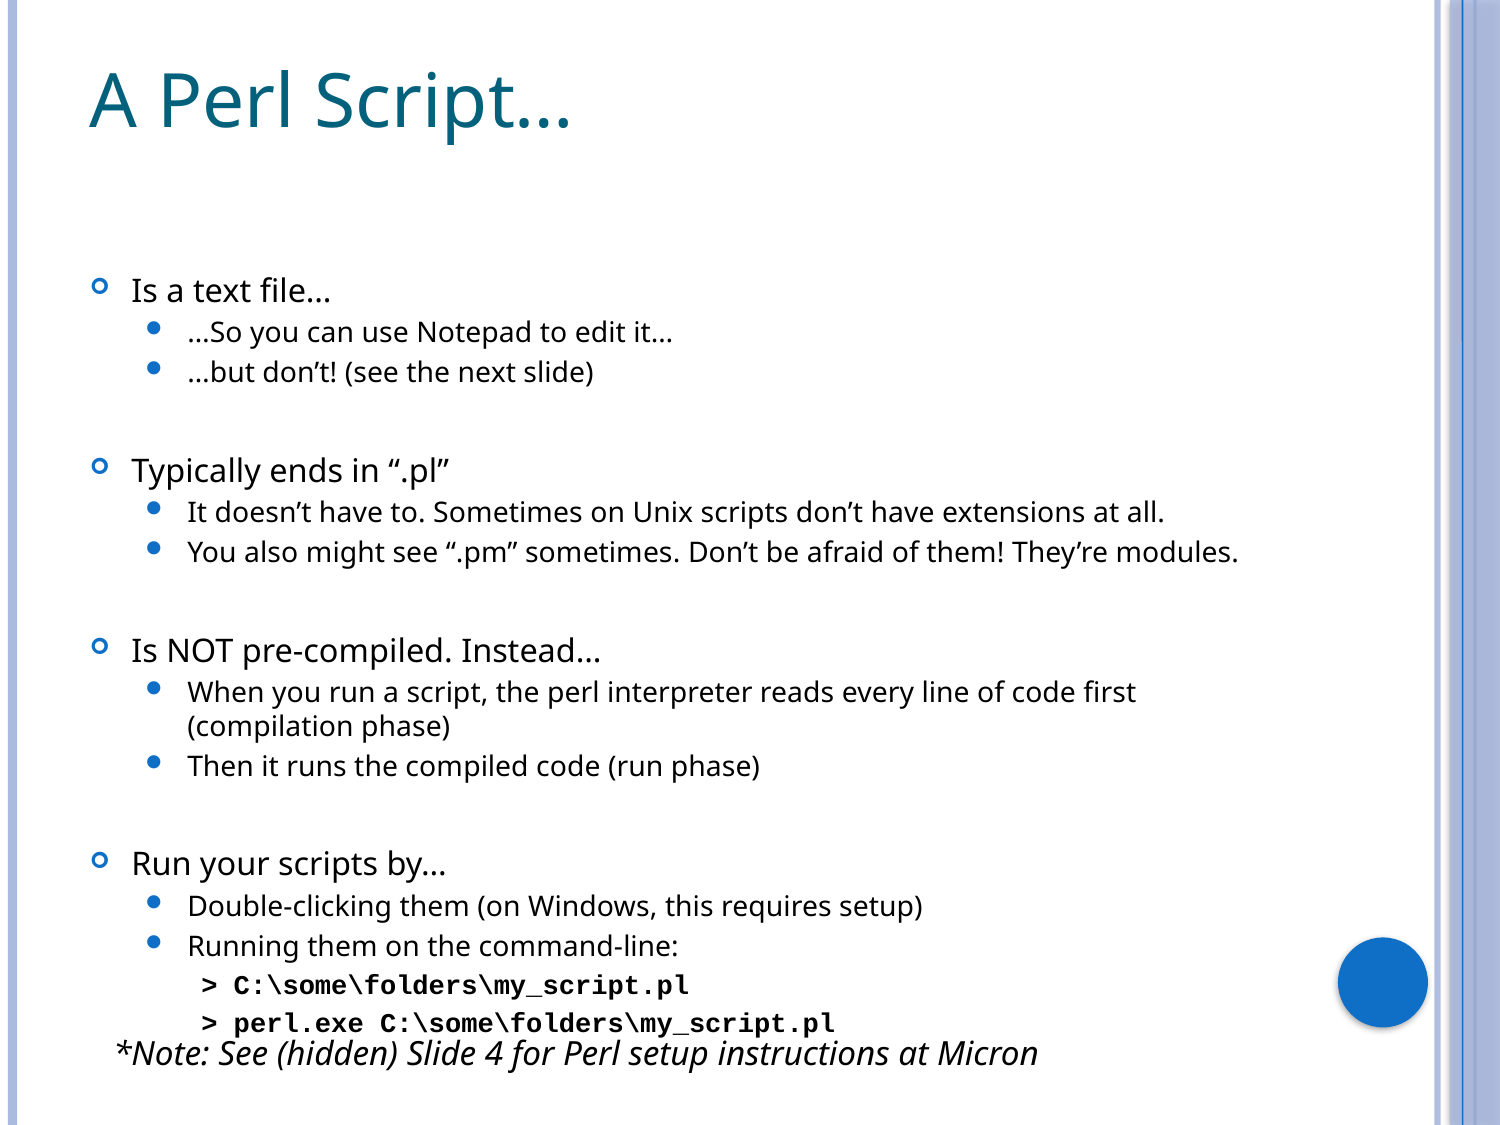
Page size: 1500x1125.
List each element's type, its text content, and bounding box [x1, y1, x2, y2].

list Is a text file… …So you can use Notepad to edit it… …but don’t! (see the next slide) Typically ends in “.pl” It doesn’t have to. Sometimes on Unix scripts don’t have extensions at all. You also might see “.pm” sometimes. Don’t be afraid of them! They’re modules. Is NOT pre-compiled. Instead… When you run a script, the perl interpreter reads every line of code first (compilation phase) Then it runs the compiled code (run phase) Run your scripts by… Double-clicking them (on Windows, this requires setup) Running them on the command-line: > C:\some\folders\my_script.pl > perl.exe C:\some\folders\my_script.pl [75, 262, 1300, 1062]
text_box *Note: See (hidden) Slide 4 for Perl setup instructions at Micron [98, 1024, 1056, 1080]
title A Perl Script… [75, 45, 1300, 233]
